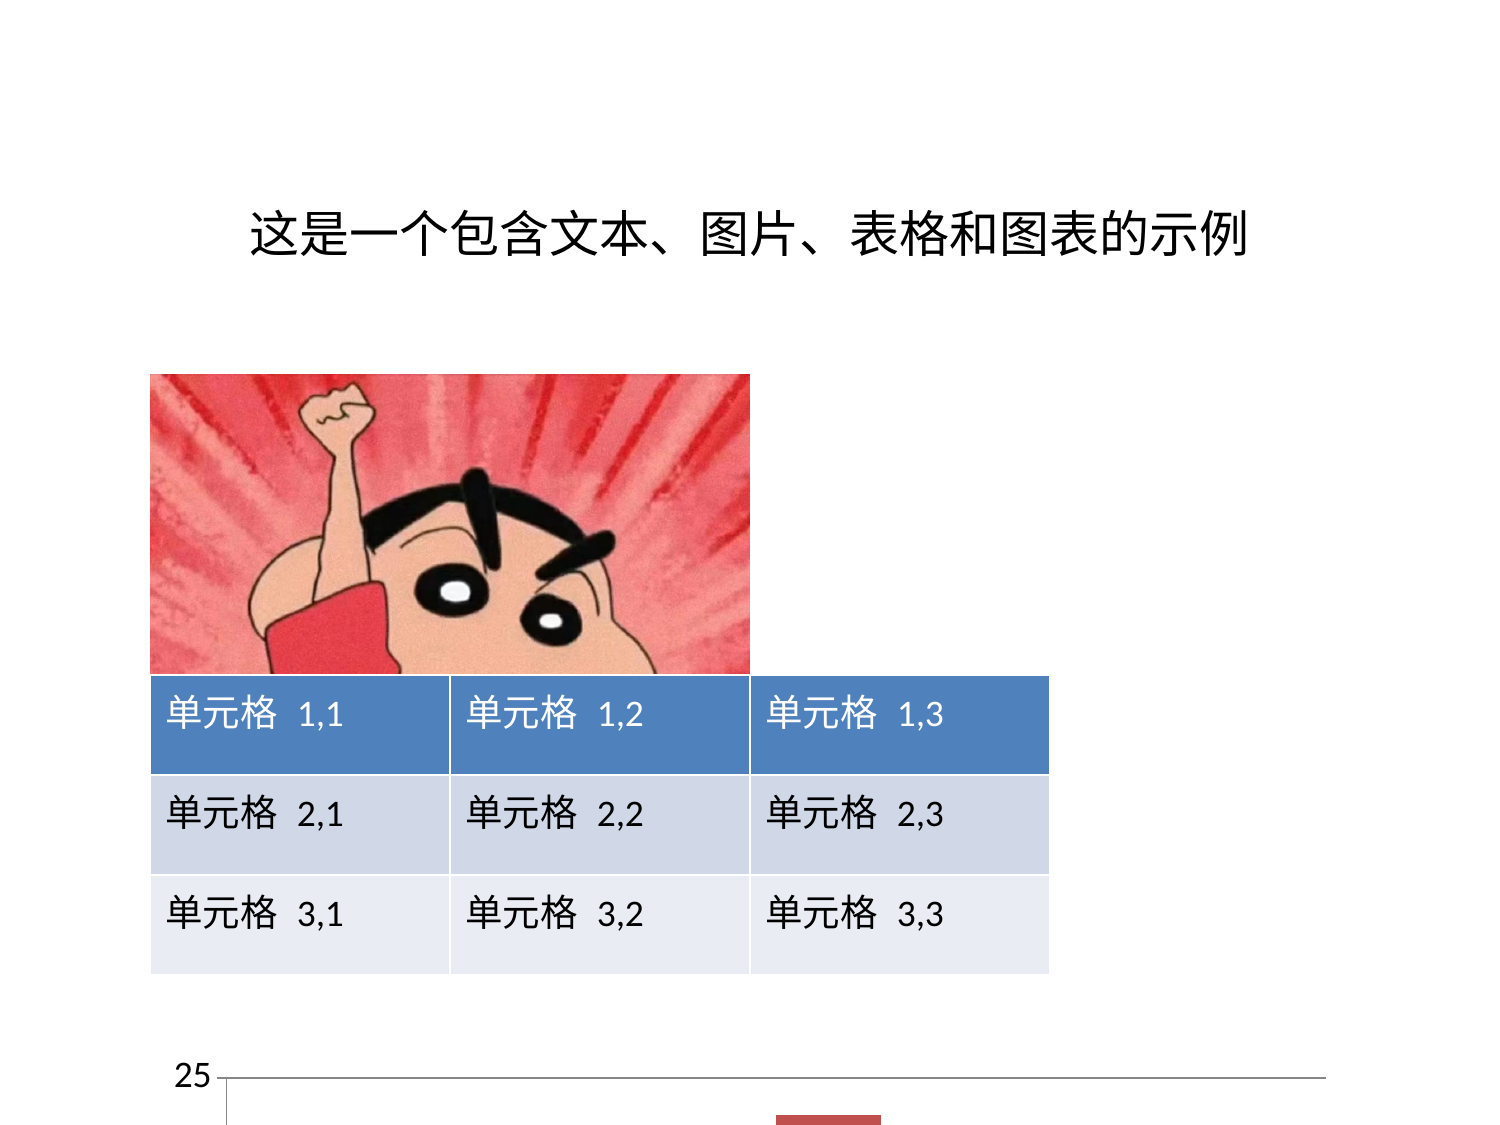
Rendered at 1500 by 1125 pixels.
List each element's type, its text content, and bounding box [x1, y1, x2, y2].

chart [149, 1049, 1351, 1125]
table_header 单元格 1,3 [754, 676, 1049, 774]
picture [149, 374, 751, 976]
table_cell 单元格 2,3 [754, 776, 1049, 874]
text_box 这是一个包含文本、图片、表格和图表的示例 [235, 149, 1265, 270]
table_cell 单元格 3,3 [754, 876, 1049, 974]
